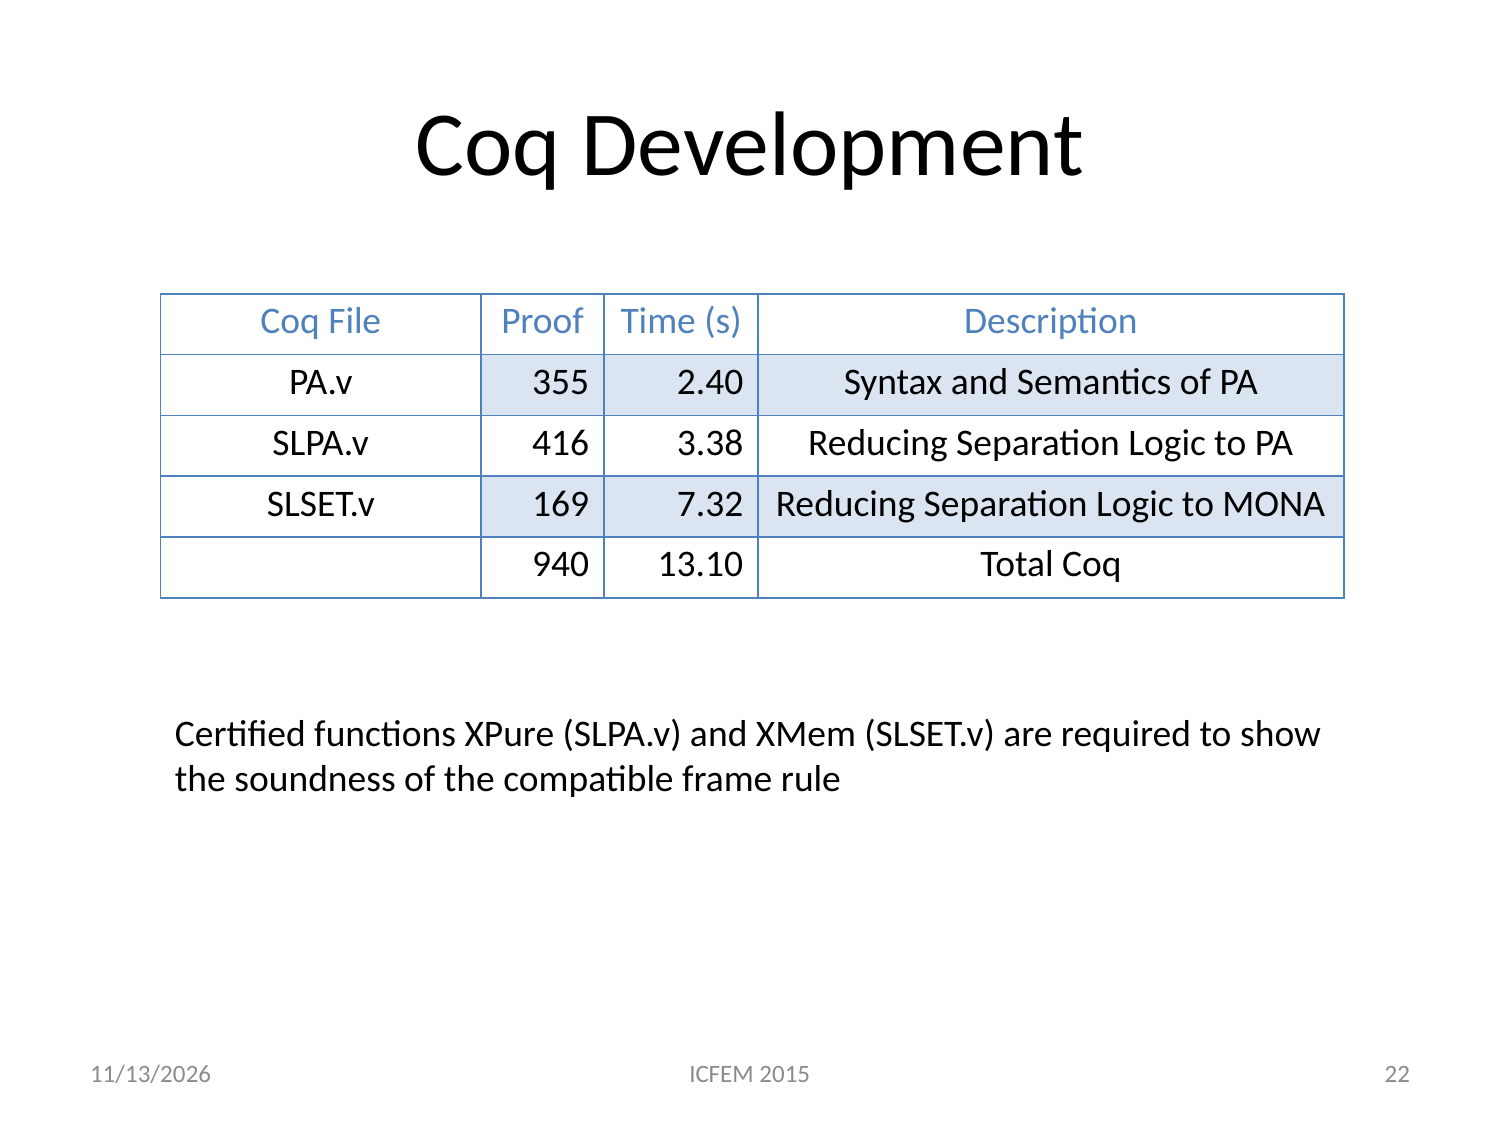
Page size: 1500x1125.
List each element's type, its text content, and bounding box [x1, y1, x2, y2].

table_cell 3.38 [605, 416, 757, 475]
table_cell 416 [482, 416, 603, 475]
text_box Certified functions XPure (SLPA.v) and XMem (SLSET.v) are required to show the soundness of the compatible frame rule [160, 702, 1344, 807]
table_header Proof [482, 295, 603, 354]
table_cell 355 [482, 355, 603, 415]
table_cell SLSET.v [161, 477, 480, 536]
table_header Coq File [161, 295, 480, 354]
table_cell Total Coq [759, 538, 1343, 597]
table_cell Reducing Separation Logic to MONA [759, 477, 1343, 536]
table_cell SLPA.v [161, 416, 480, 475]
title Coq Development [75, 45, 1425, 233]
footer ICFEM 2015 [512, 1042, 988, 1103]
table_header Time (s) [605, 295, 757, 354]
table_cell 13.10 [605, 538, 757, 597]
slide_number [75, 1042, 425, 1103]
table_cell [161, 538, 480, 597]
table_cell Reducing Separation Logic to PA [759, 416, 1343, 475]
table_header Description [759, 295, 1343, 354]
table_cell 940 [482, 538, 603, 597]
table_cell Syntax and Semantics of PA [759, 355, 1343, 415]
table_cell 7.32 [605, 477, 757, 536]
table_cell PA.v [161, 355, 480, 415]
table_cell 169 [482, 477, 603, 536]
table_cell 2.40 [605, 355, 757, 415]
slide_number 22 [1074, 1042, 1425, 1103]
